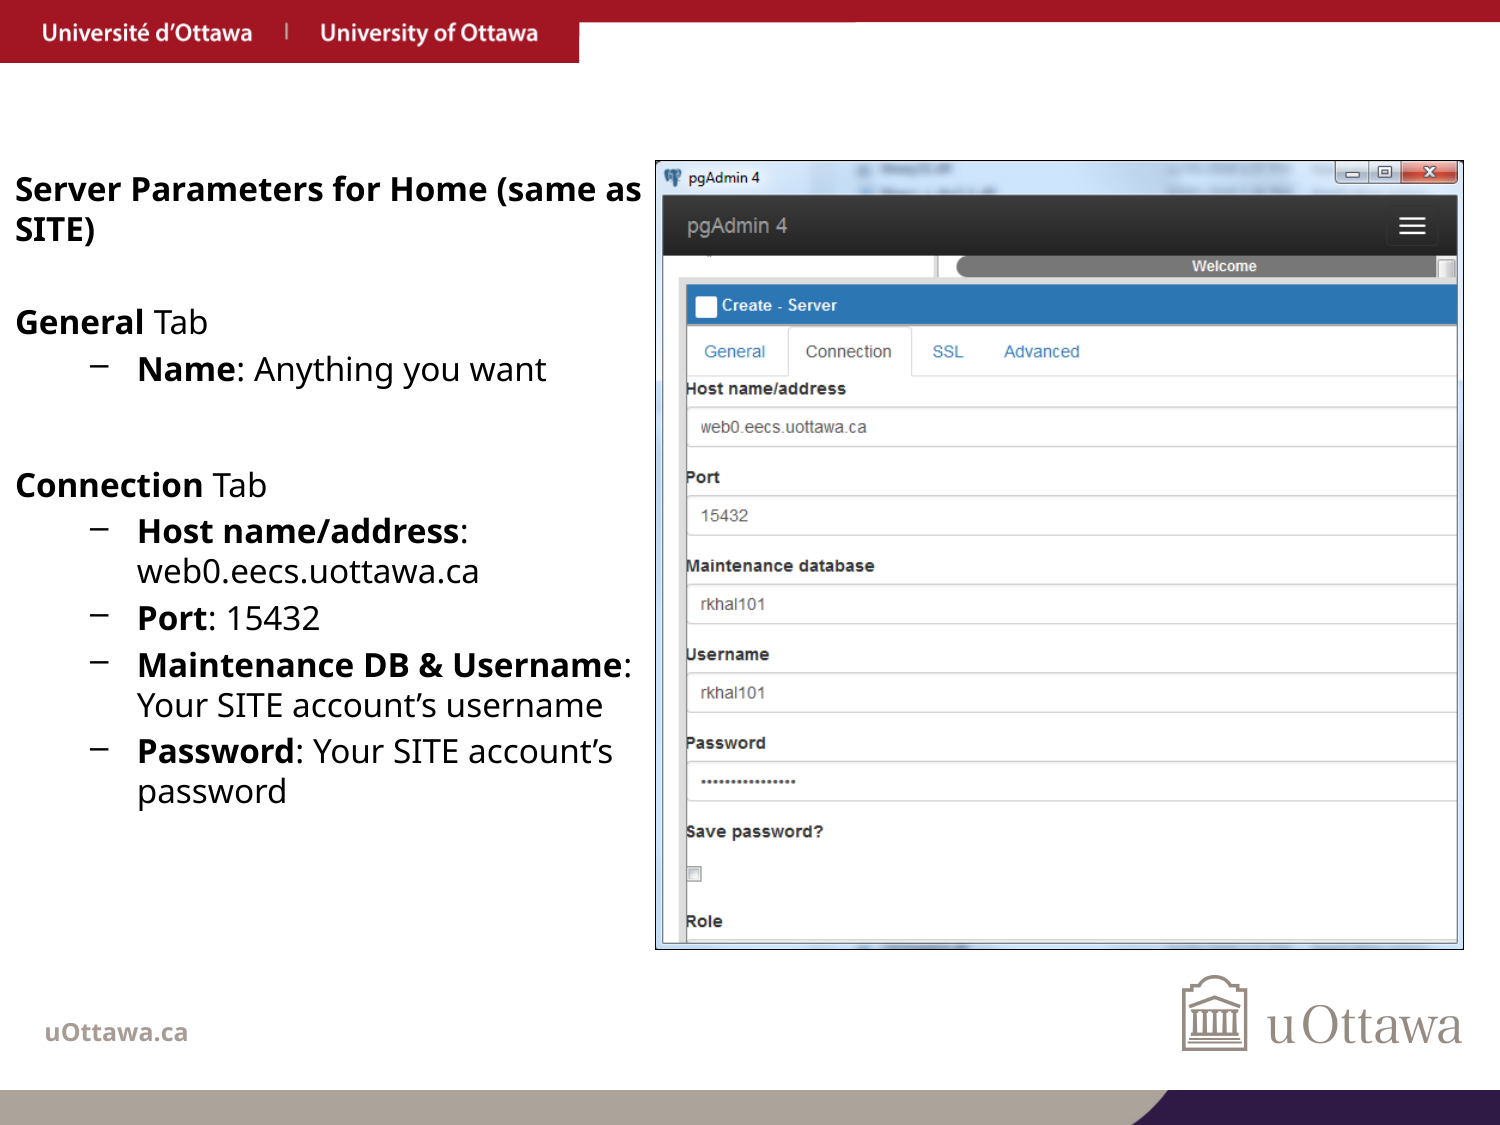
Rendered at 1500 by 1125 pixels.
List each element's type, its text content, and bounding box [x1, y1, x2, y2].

picture [655, 160, 1464, 951]
picture [0, 0, 1500, 63]
list Server Parameters for Home (same as SITE) General Tab Name: Anything you want Connection Tab Host name/address: web0.eecs.uottawa.ca Port: 15432 Maintenance DB & Username: Your SITE account’s username Password: Your SITE account’s password [0, 160, 654, 905]
picture [0, 1090, 1500, 1125]
picture [1182, 975, 1462, 1051]
